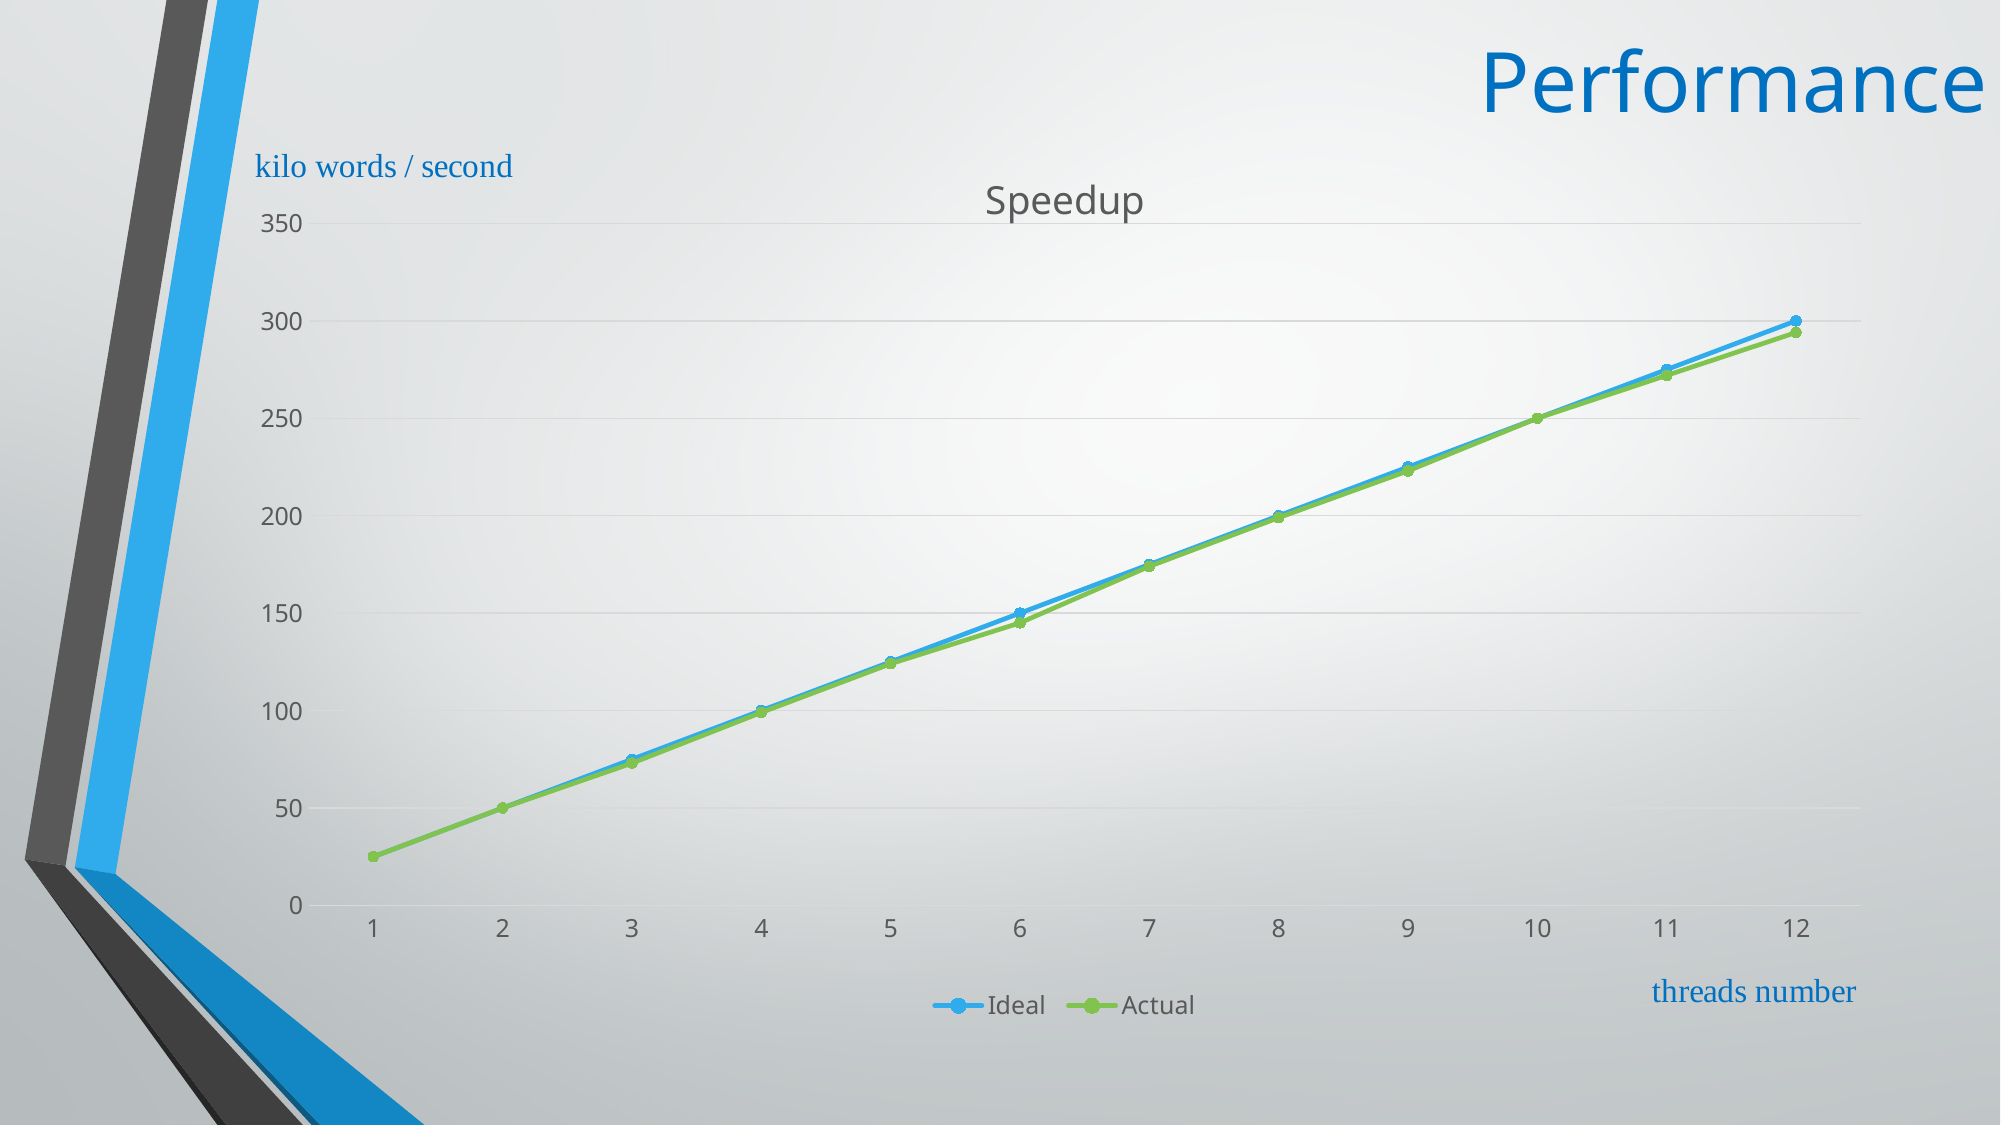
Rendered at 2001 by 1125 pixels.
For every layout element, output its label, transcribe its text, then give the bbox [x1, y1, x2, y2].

chart [239, 134, 1891, 1030]
title Performance [912, 0, 2000, 223]
